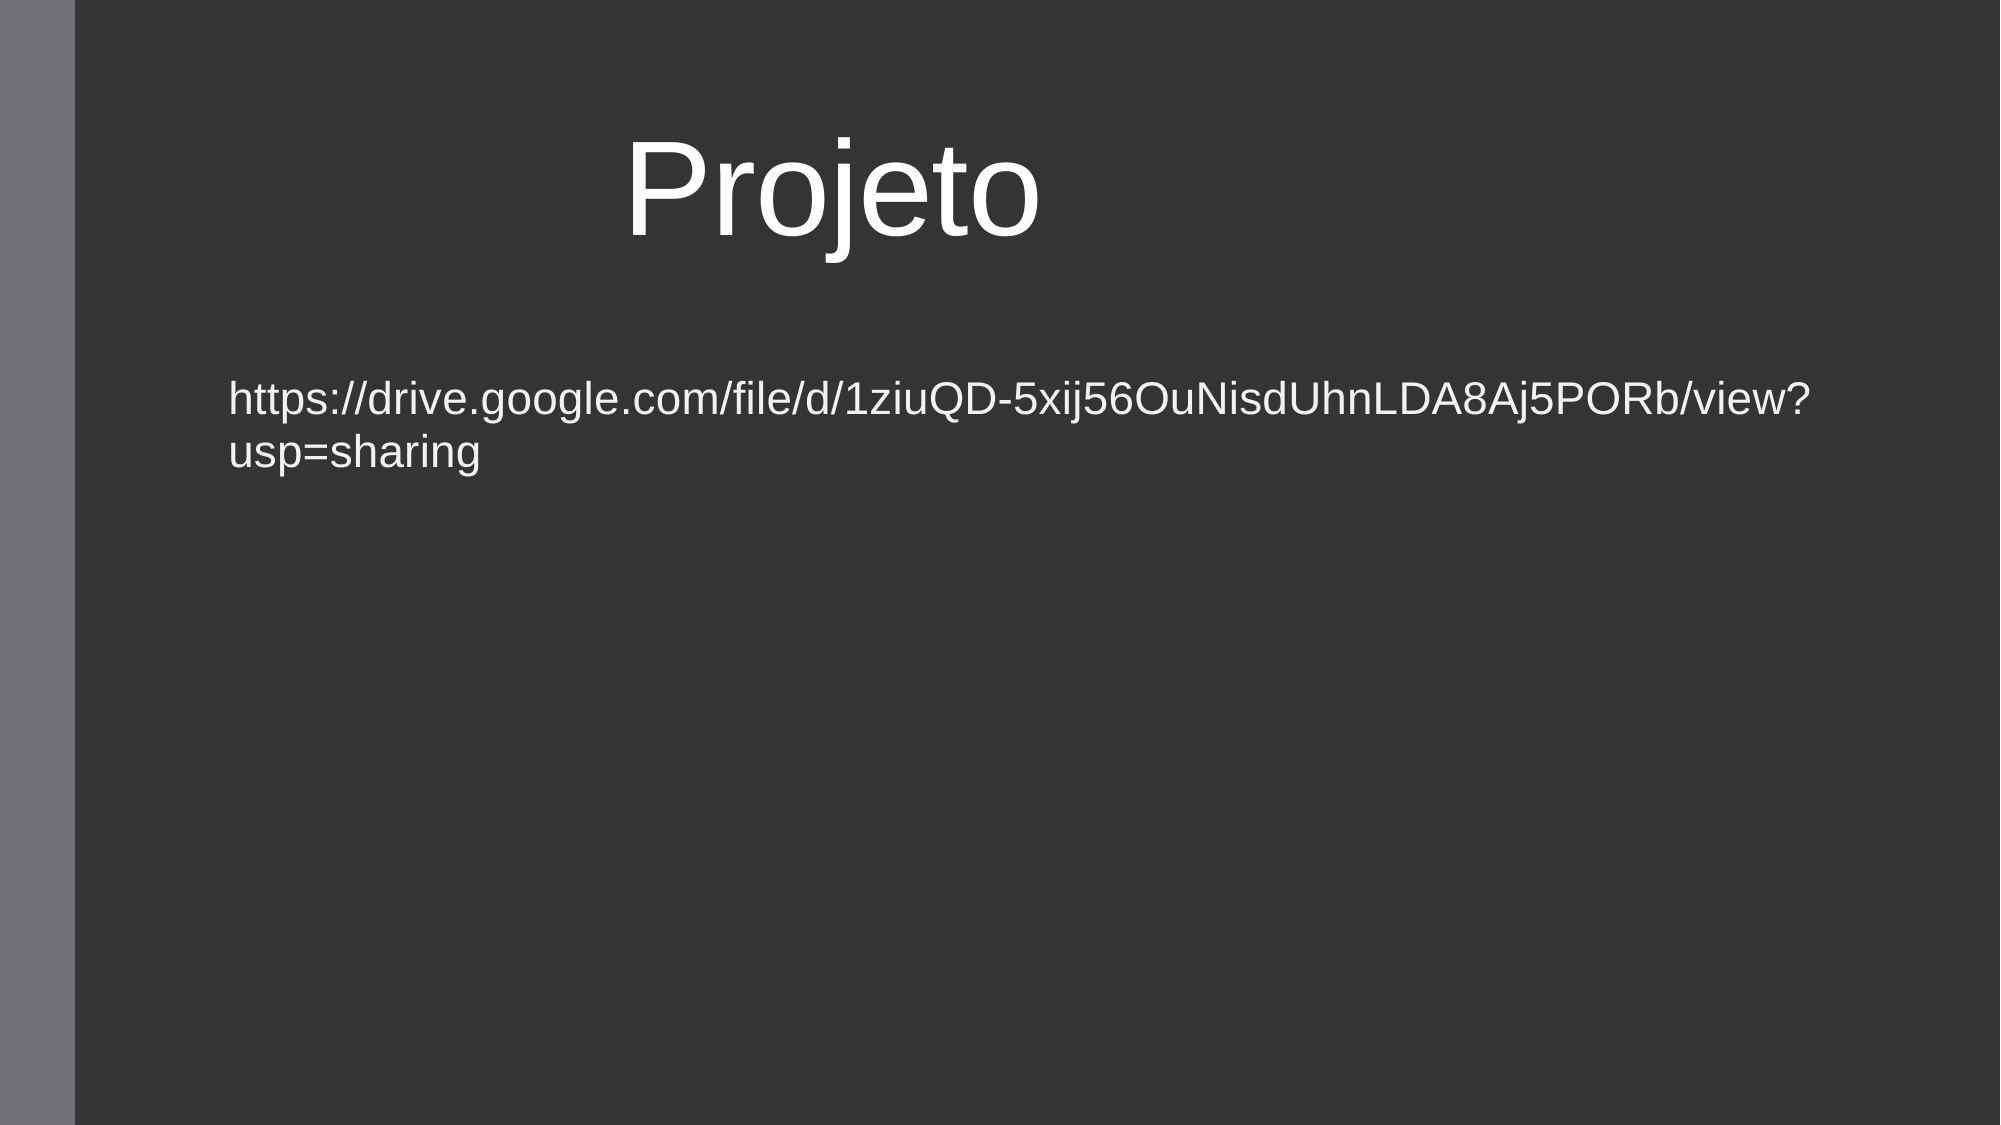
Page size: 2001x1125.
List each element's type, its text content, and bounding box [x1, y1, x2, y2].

subtitle https://drive.google.com/file/d/1ziuQD-5xij56OuNisdUhnLDA8Aj5PORb/view?usp=sharing [213, 365, 1962, 644]
title Projeto [607, 117, 1544, 271]
